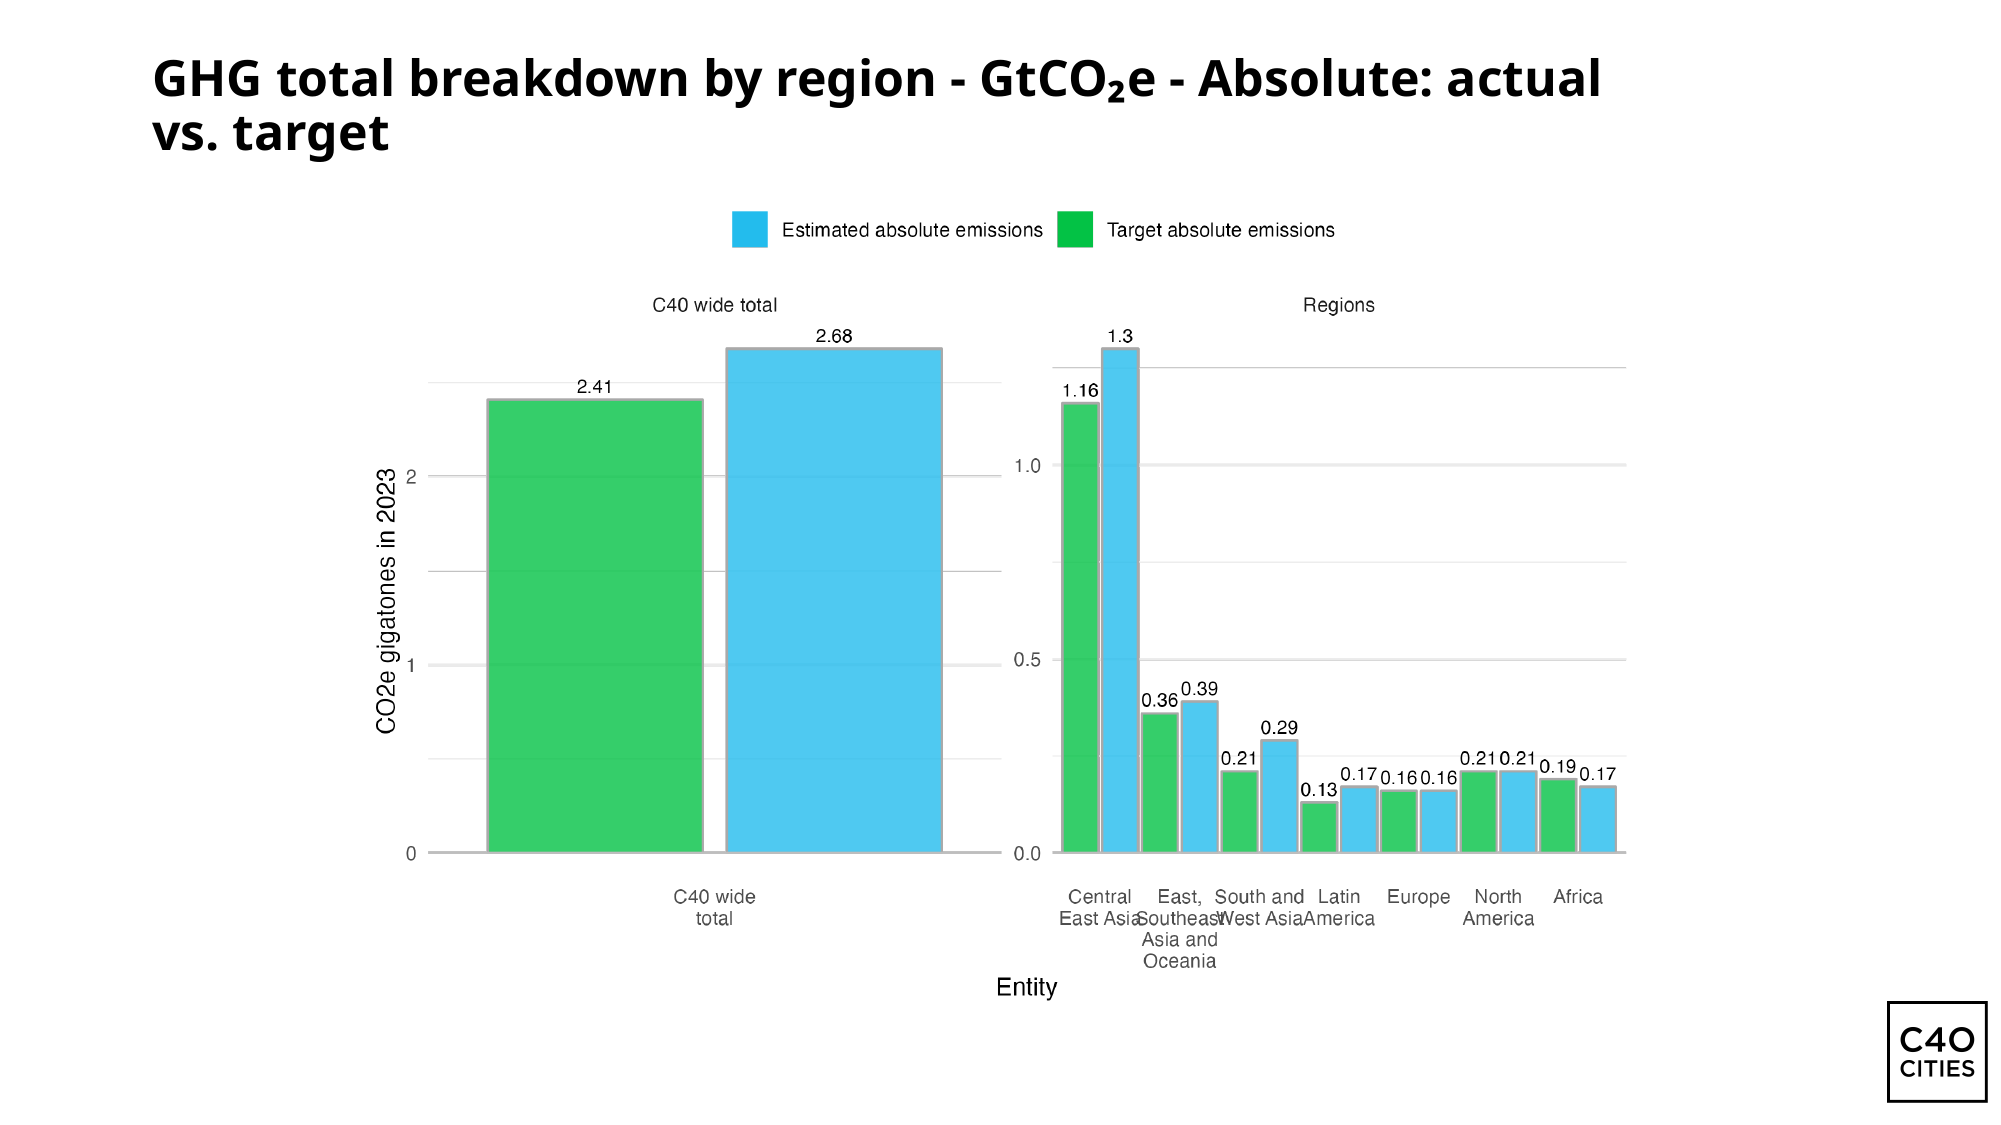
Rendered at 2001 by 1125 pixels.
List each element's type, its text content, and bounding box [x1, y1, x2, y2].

picture [1887, 1001, 1988, 1103]
picture [364, 185, 1638, 1013]
title GHG total breakdown by region - GtCO₂e - Absolute: actual vs. target [137, 59, 1863, 154]
